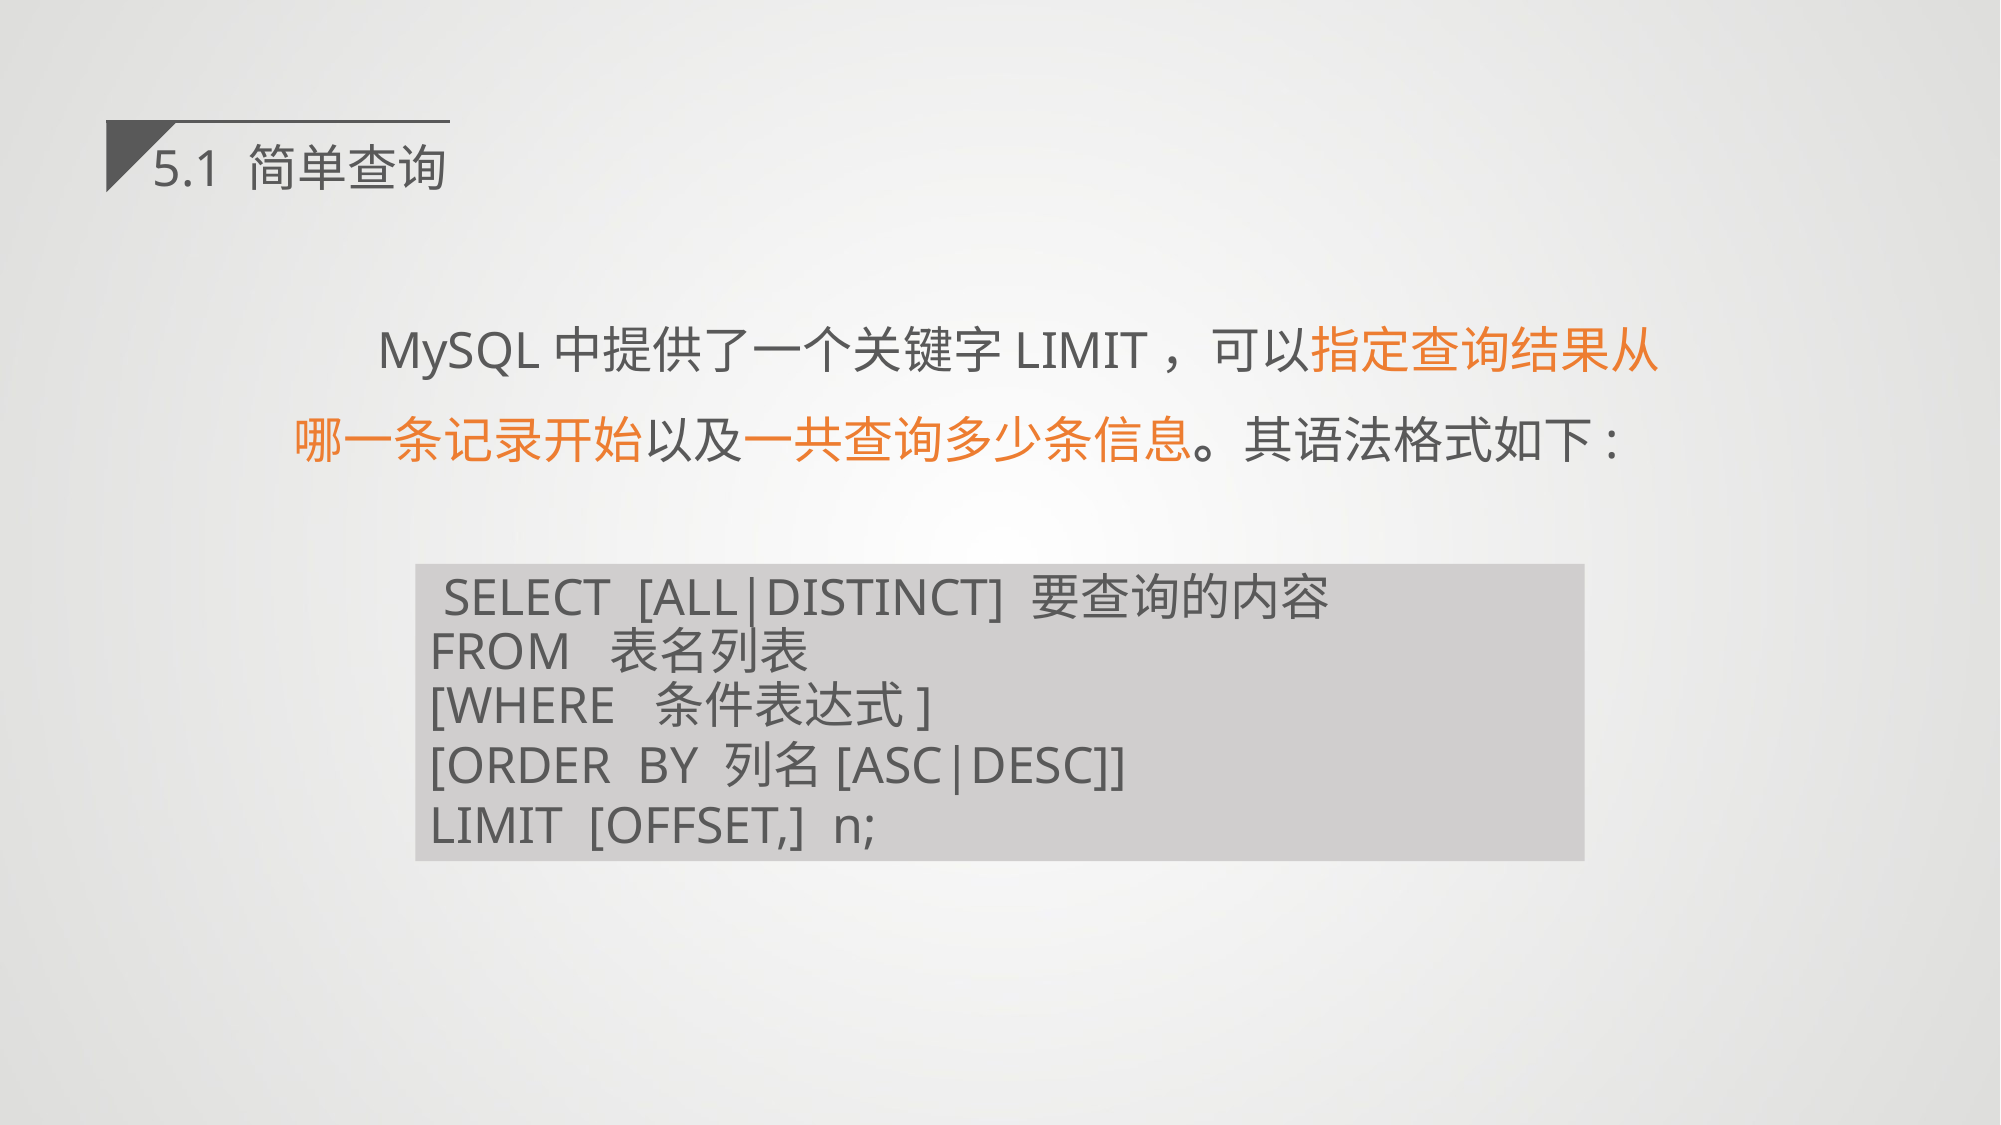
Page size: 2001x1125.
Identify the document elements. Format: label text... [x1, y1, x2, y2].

picture [0, 0, 2001, 1125]
text_box 5.1 简单查询 [124, 103, 476, 230]
text_box SELECT [ALL|DISTINCT] 要查询的内容 FROM 表名列表 [WHERE 条件表达式] [ORDER BY 列名[ASC|DESC]] LIMIT [OFFSET,] n; [415, 563, 1585, 862]
text_box [105, 120, 178, 195]
text_box MySQL中提供了一个关键字LIMIT，可以指定查询结果从哪一条记录开始以及一共查询多少条信息。其语法格式如下: [278, 281, 1722, 477]
